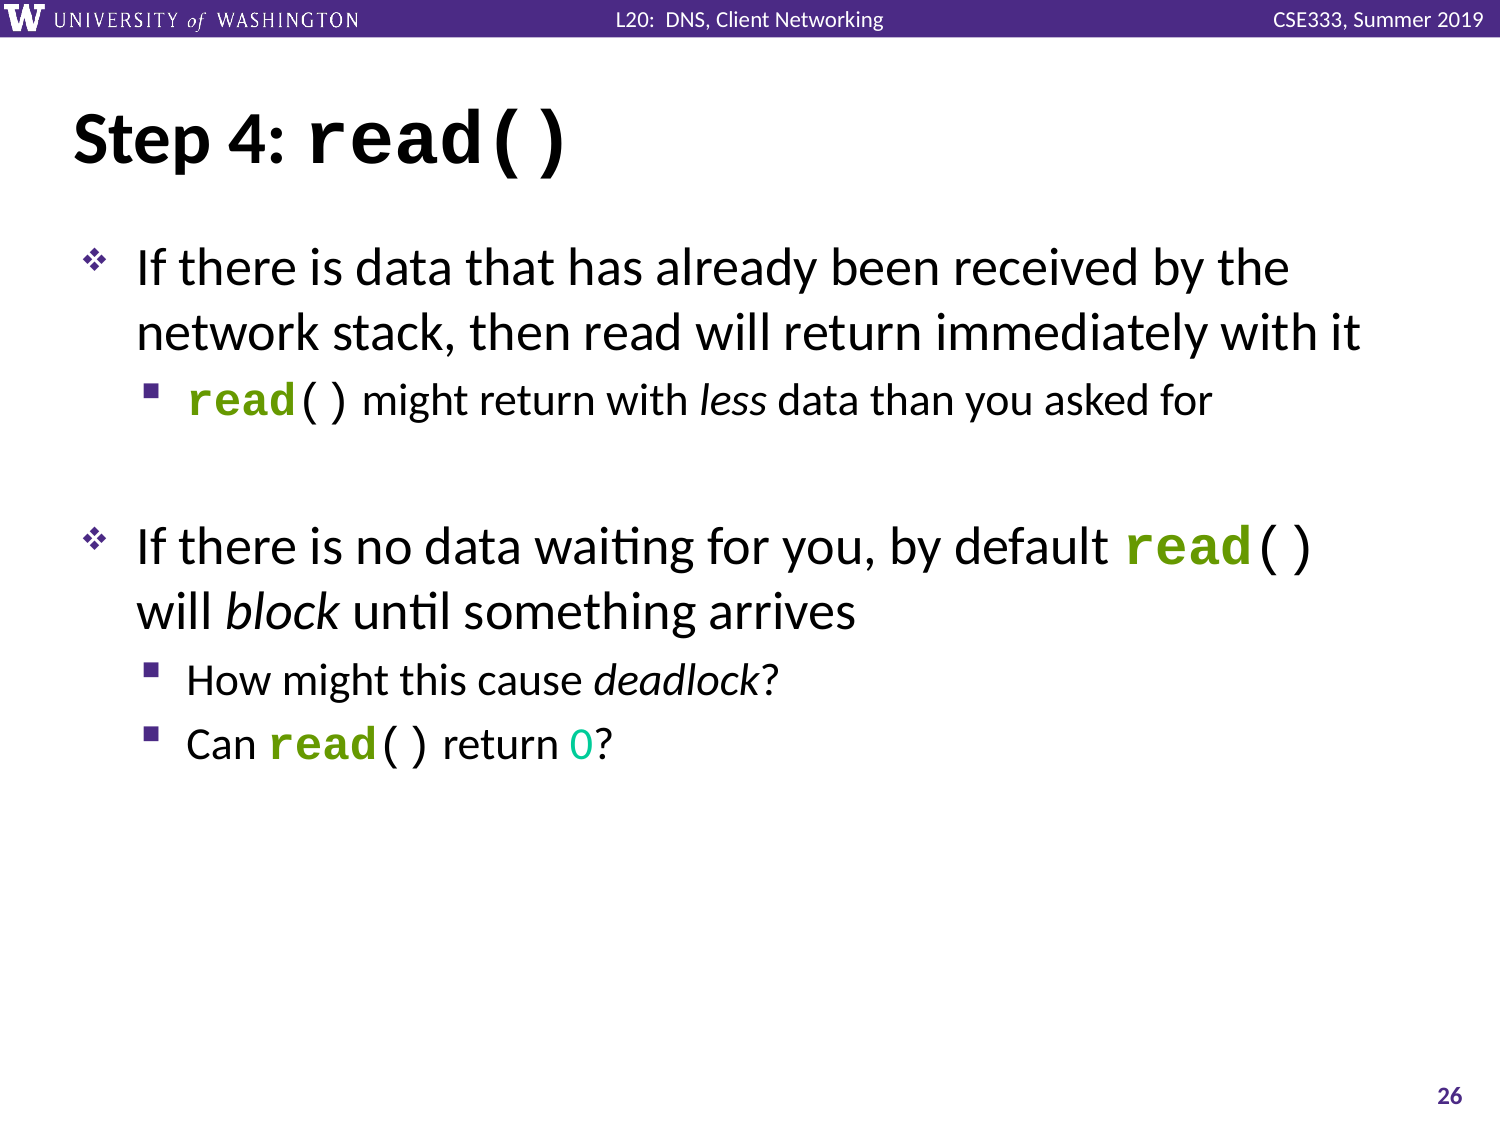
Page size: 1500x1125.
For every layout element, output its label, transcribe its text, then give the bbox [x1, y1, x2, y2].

slide_number 26 [1400, 1065, 1500, 1125]
picture [4, 4, 358, 32]
title Step 4: read() [58, 71, 1438, 197]
list If there is data that has already been received by the network stack, then read will return immediately with it read() might return with less data than you asked for If there is no data waiting for you, by default read() will block until something arrives How might this cause deadlock? Can read() return 0? [64, 223, 1438, 1040]
